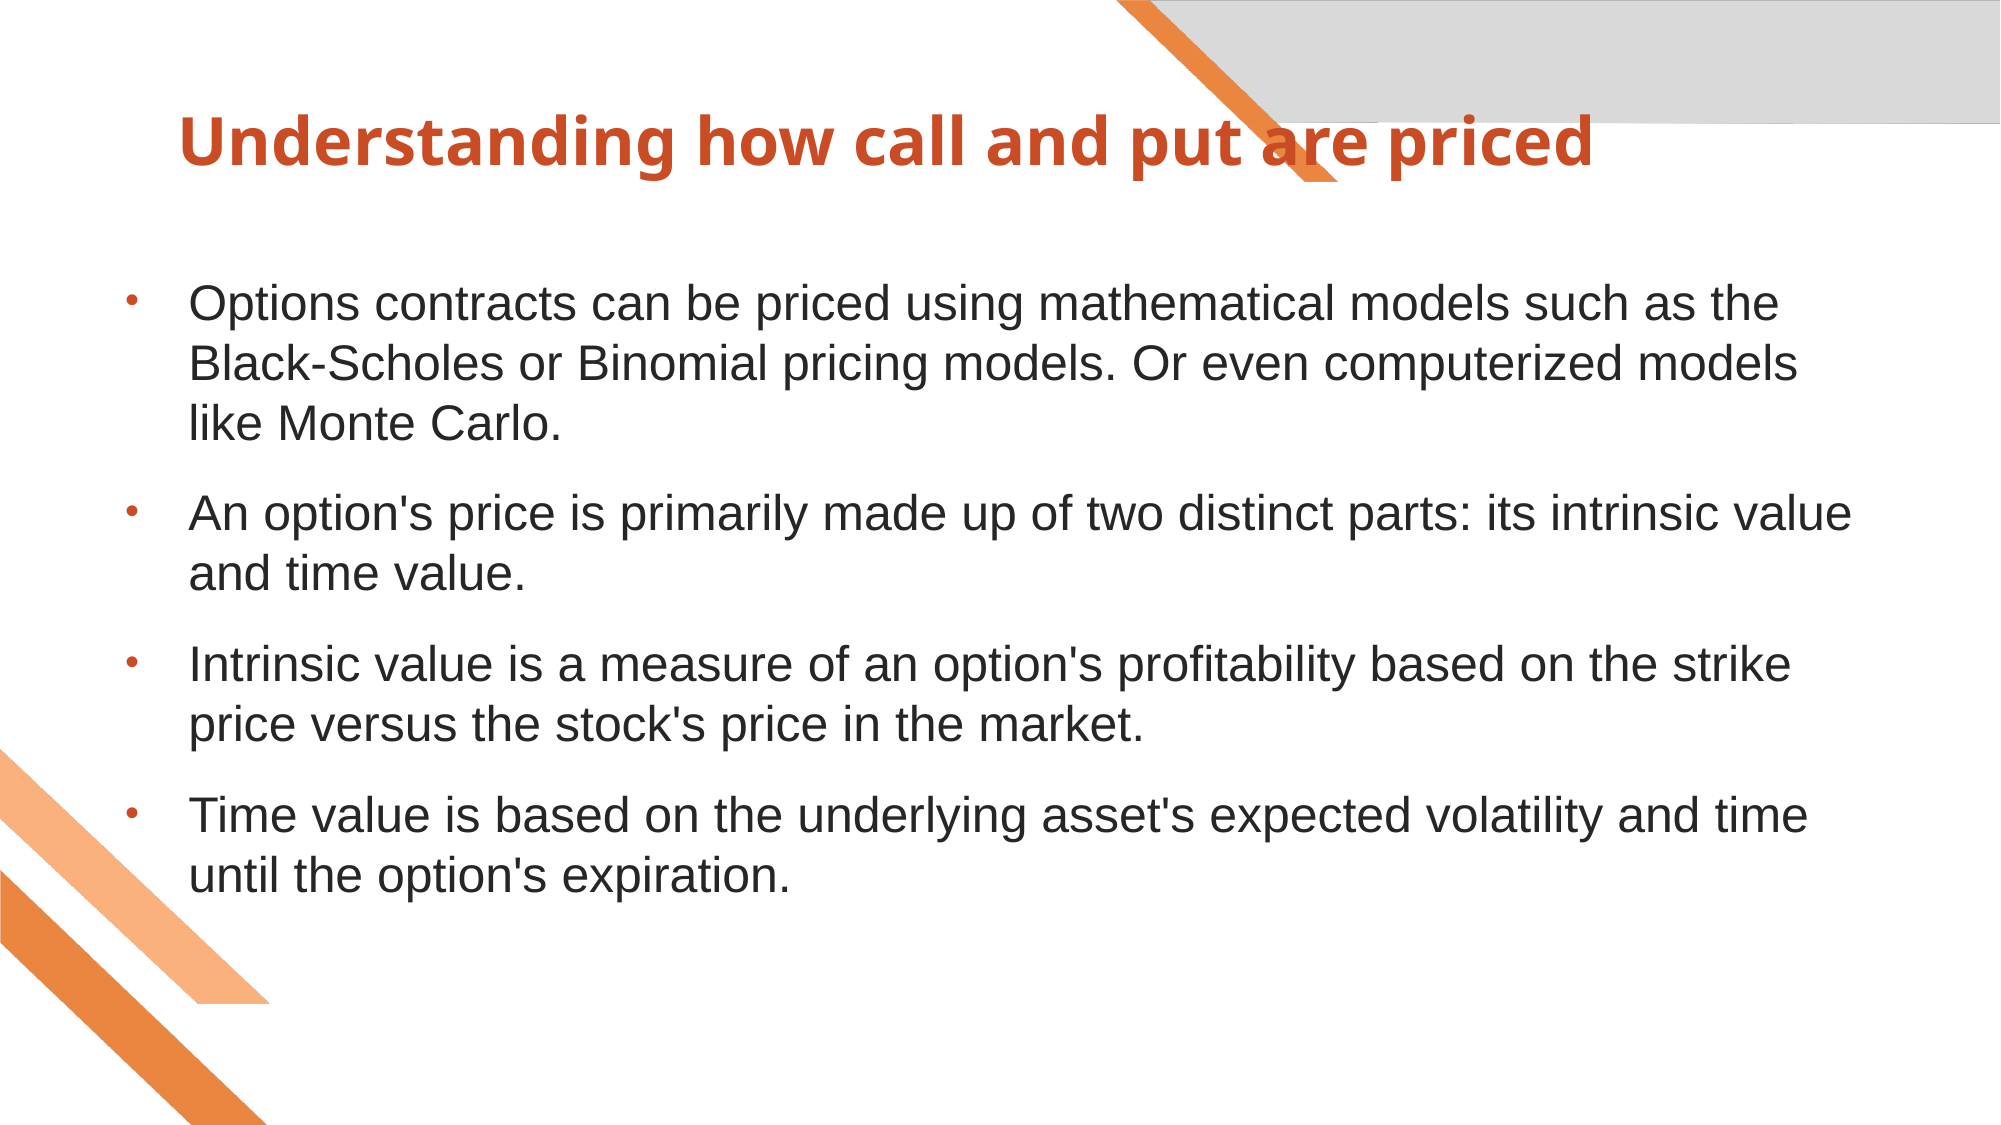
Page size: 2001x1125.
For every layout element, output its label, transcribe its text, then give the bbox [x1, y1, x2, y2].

picture [0, 745, 267, 1125]
picture [1116, 0, 2000, 124]
list Options contracts can be priced using mathematical models such as the Black-Scholes or Binomial pricing models. Or even computerized models like Monte Carlo. An option's price is primarily made up of two distinct parts: its intrinsic value and time value. Intrinsic value is a measure of an option's profitability based on the strike price versus the stock's price in the market. Time value is based on the underlying asset's expected volatility and time until the option's expiration. [99, 262, 1900, 1013]
title Understanding how call and put are priced [147, 44, 1723, 233]
